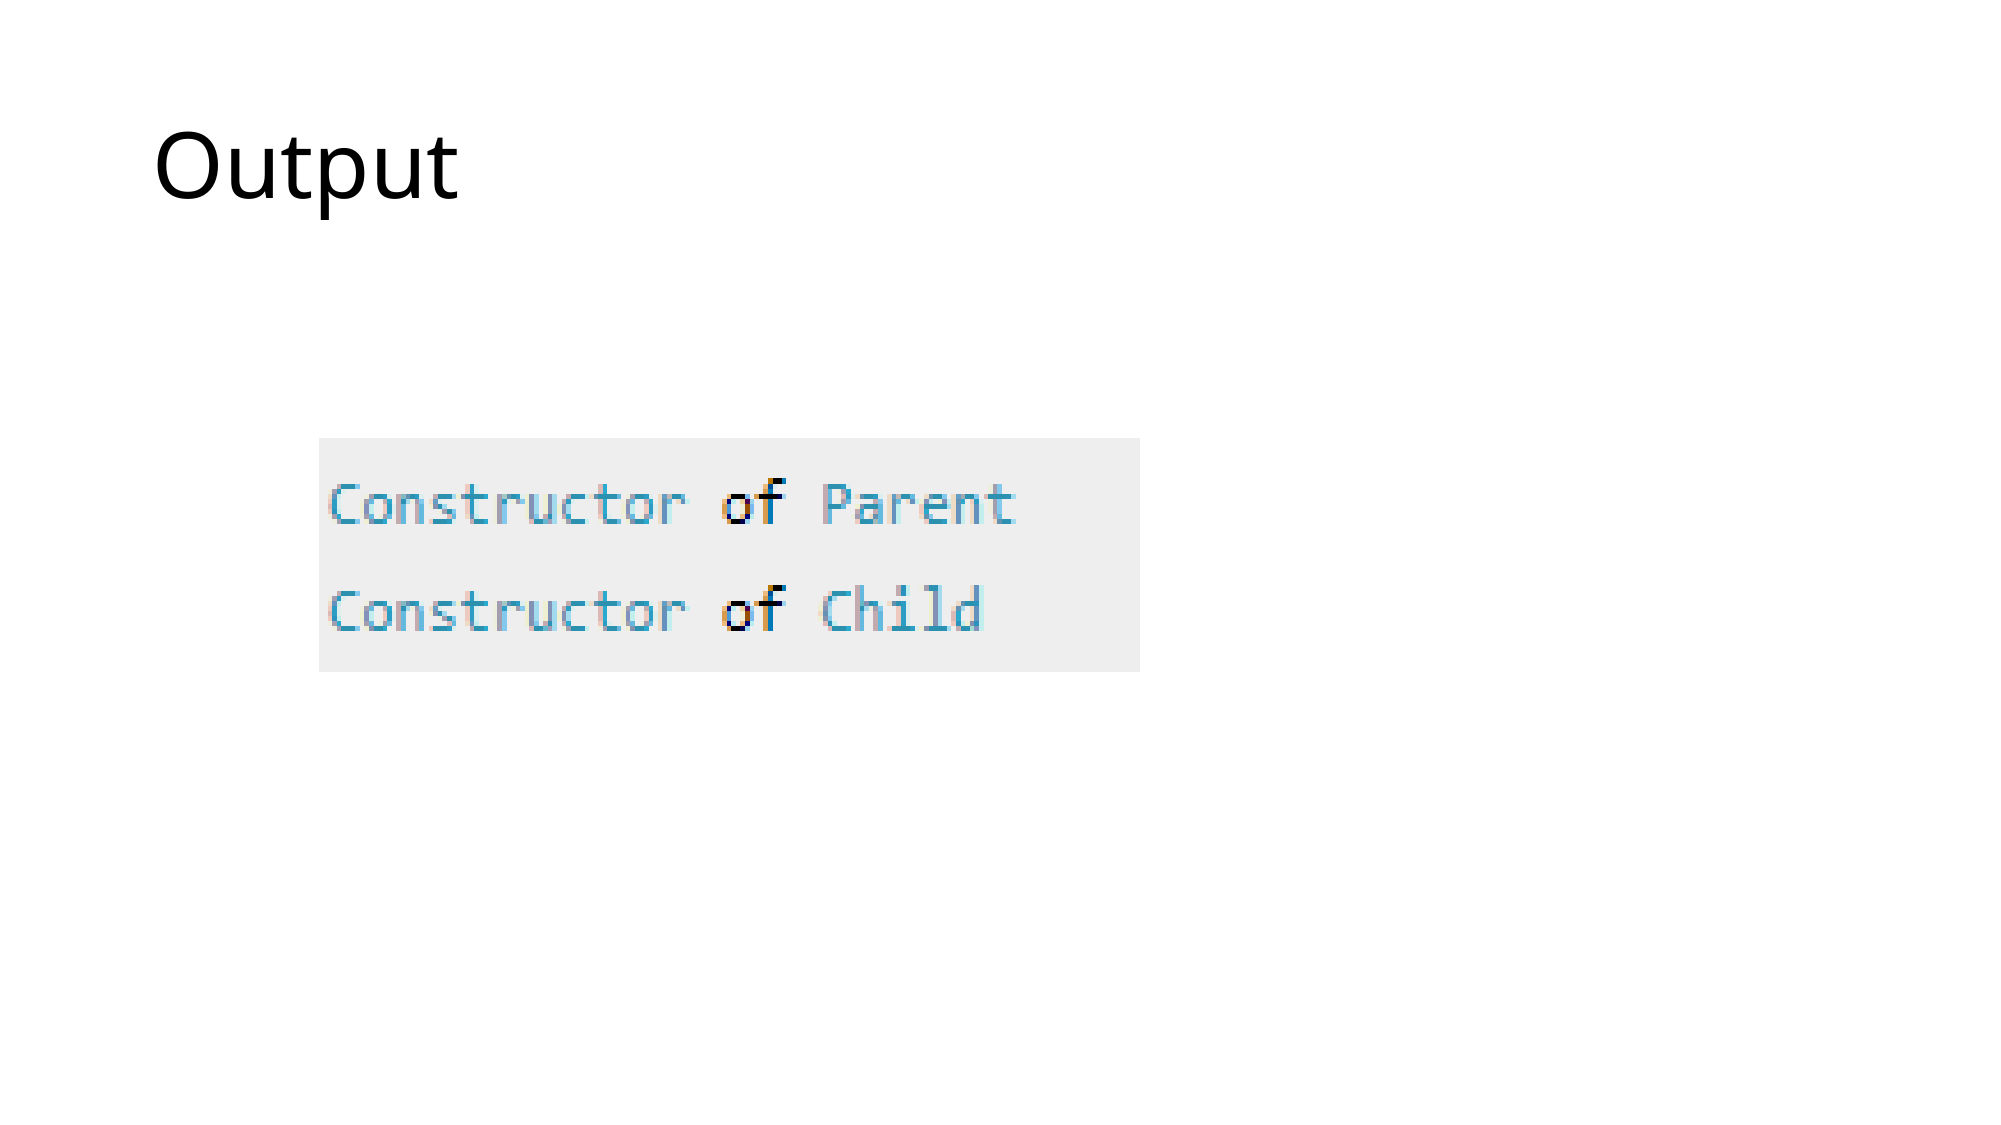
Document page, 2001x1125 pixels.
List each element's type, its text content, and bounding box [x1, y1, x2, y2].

title Output [137, 59, 1863, 278]
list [319, 429, 1140, 698]
